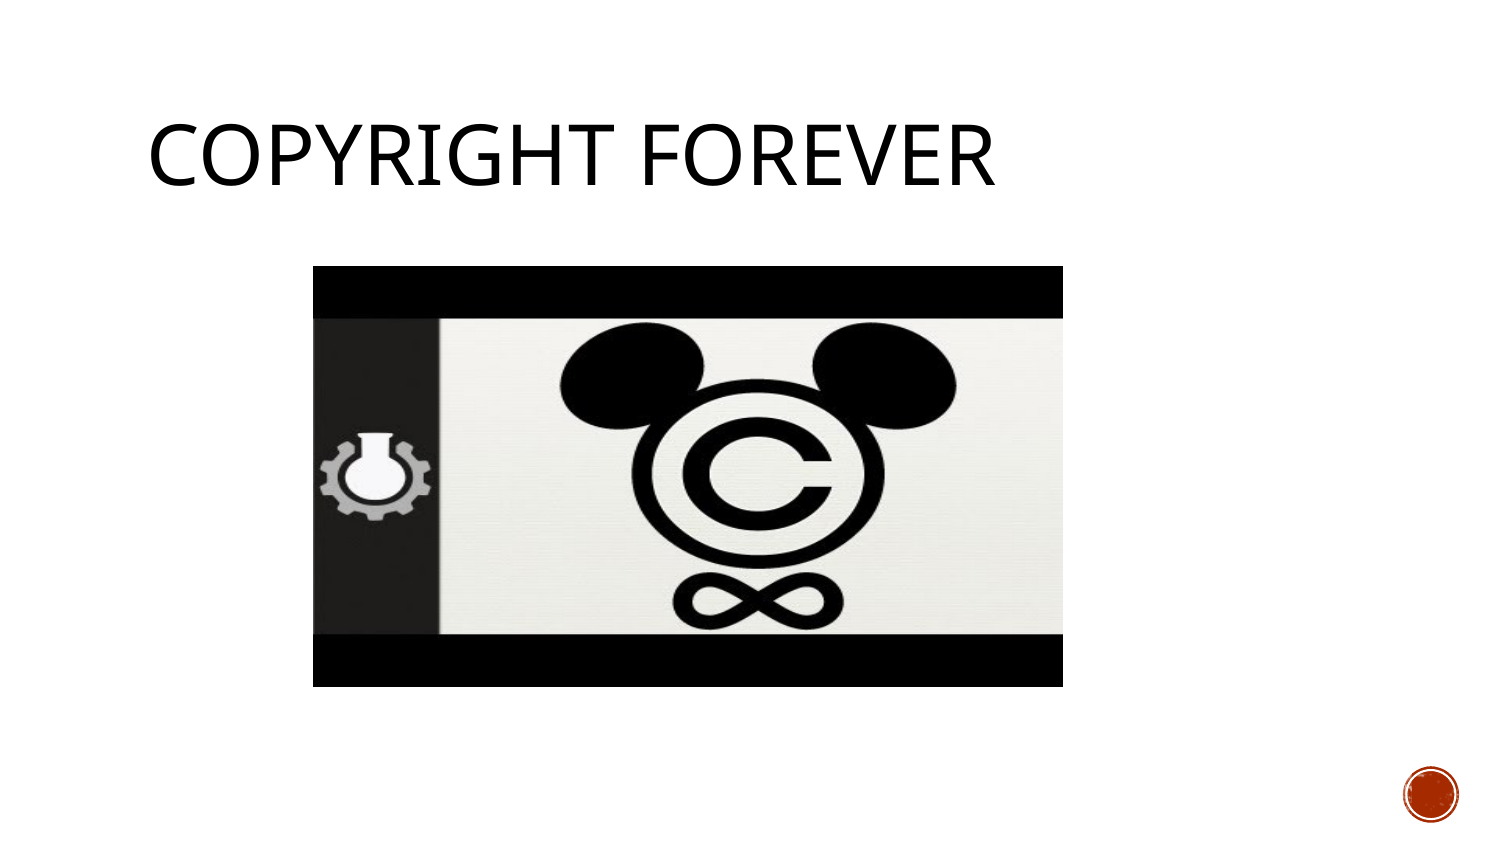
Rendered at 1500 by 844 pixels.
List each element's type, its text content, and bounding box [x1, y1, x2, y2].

title Copyright forever [131, 59, 1370, 258]
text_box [316, 268, 1062, 685]
